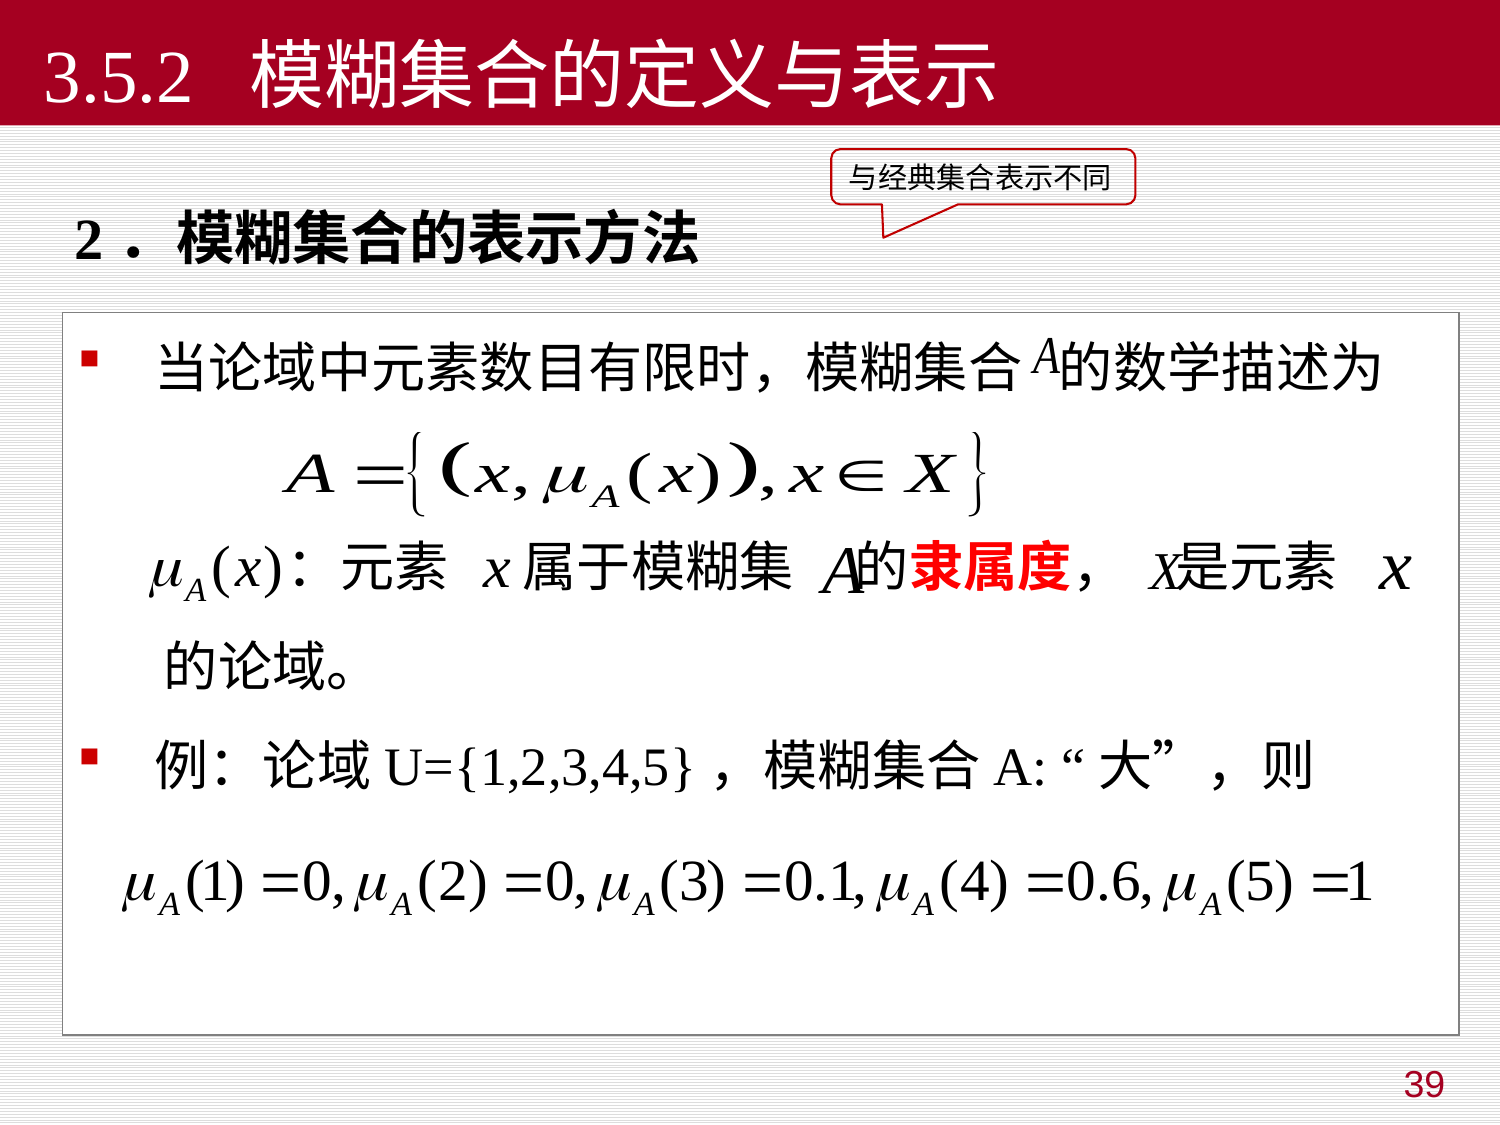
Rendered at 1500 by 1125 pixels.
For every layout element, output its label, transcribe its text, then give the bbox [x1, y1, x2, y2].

text_box 与经典集合表示不同 [831, 149, 1136, 238]
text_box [269, 431, 1012, 526]
list 当论域中元素数目有限时，模糊集合 的数学描述为 ：元素 属于模糊集 的隶属度， 是元素 的论域。 例：论域U={1,2,3,4,5}，模糊集合A: “大”，则 [62, 312, 1460, 1036]
text_box 2．模糊集合的表示方法 [59, 186, 716, 279]
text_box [111, 845, 1378, 926]
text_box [1135, 541, 1200, 601]
title 3.5.2 模糊集合的定义与表示 [0, 0, 1500, 126]
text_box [468, 545, 526, 606]
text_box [138, 531, 292, 612]
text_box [1361, 539, 1430, 611]
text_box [1021, 325, 1071, 385]
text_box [803, 531, 881, 607]
slide_number 39 [1109, 1052, 1461, 1125]
